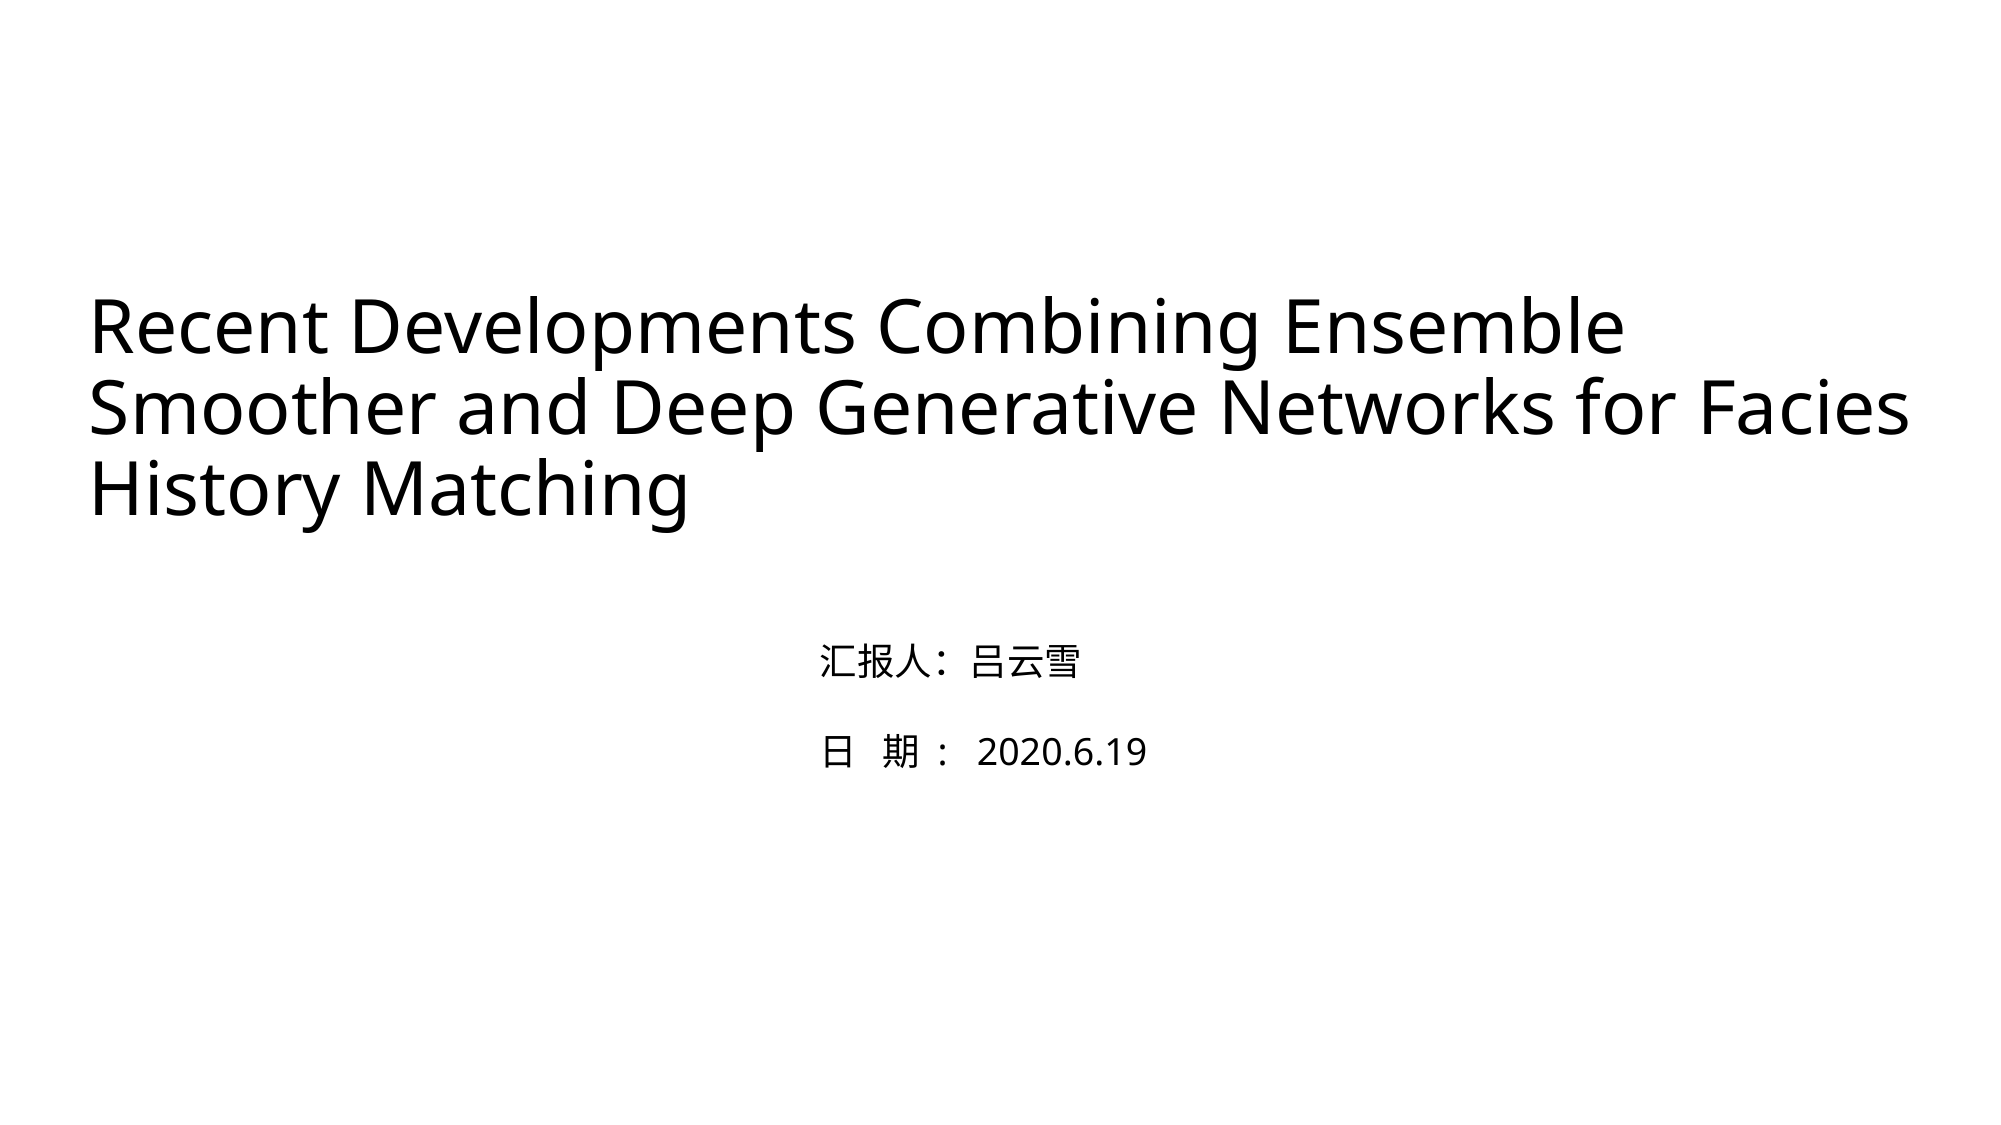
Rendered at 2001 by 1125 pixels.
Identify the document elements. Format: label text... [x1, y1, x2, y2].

title Recent Developments Combining Ensemble Smoother and Deep Generative Networks for Facies History Matching [73, 190, 1975, 631]
text_box 汇报人：吕云雪 日 期 : 2020.6.19 [804, 630, 1247, 780]
